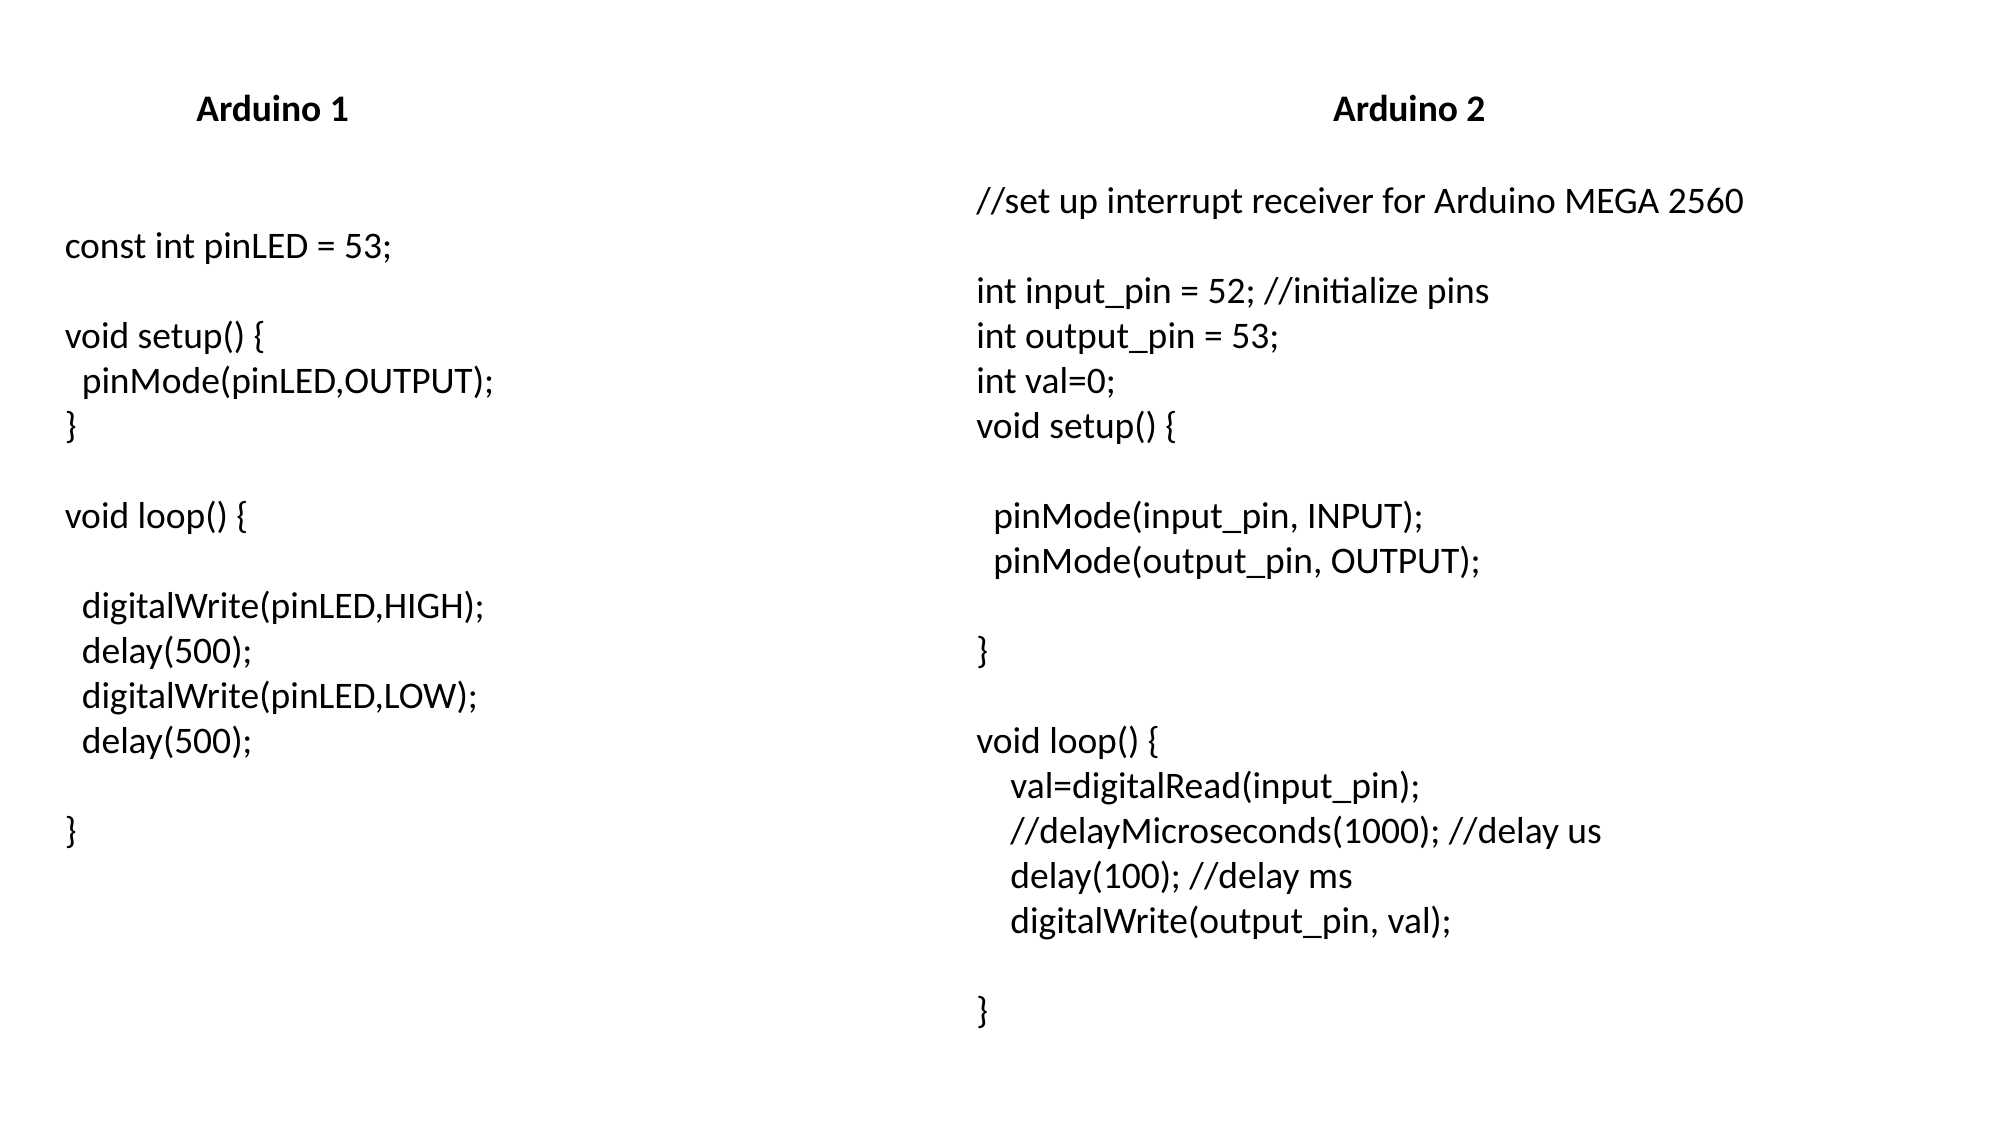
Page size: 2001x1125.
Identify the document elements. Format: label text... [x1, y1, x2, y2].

text_box Arduino 1 [181, 76, 469, 137]
text_box //set up interrupt receiver for Arduino MEGA 2560 int input_pin = 52; //initialize pins int output_pin = 53; int val=0; void setup() { pinMode(input_pin, INPUT); pinMode(output_pin, OUTPUT); } void loop() { val=digitalRead(input_pin); //delayMicroseconds(1000); //delay us delay(100); //delay ms digitalWrite(output_pin, val); } [961, 168, 1962, 1039]
text_box const int pinLED = 53; void setup() { pinMode(pinLED,OUTPUT); } void loop() { digitalWrite(pinLED,HIGH); delay(500); digitalWrite(pinLED,LOW); delay(500); } [50, 168, 825, 859]
text_box Arduino 2 [1318, 76, 1605, 137]
